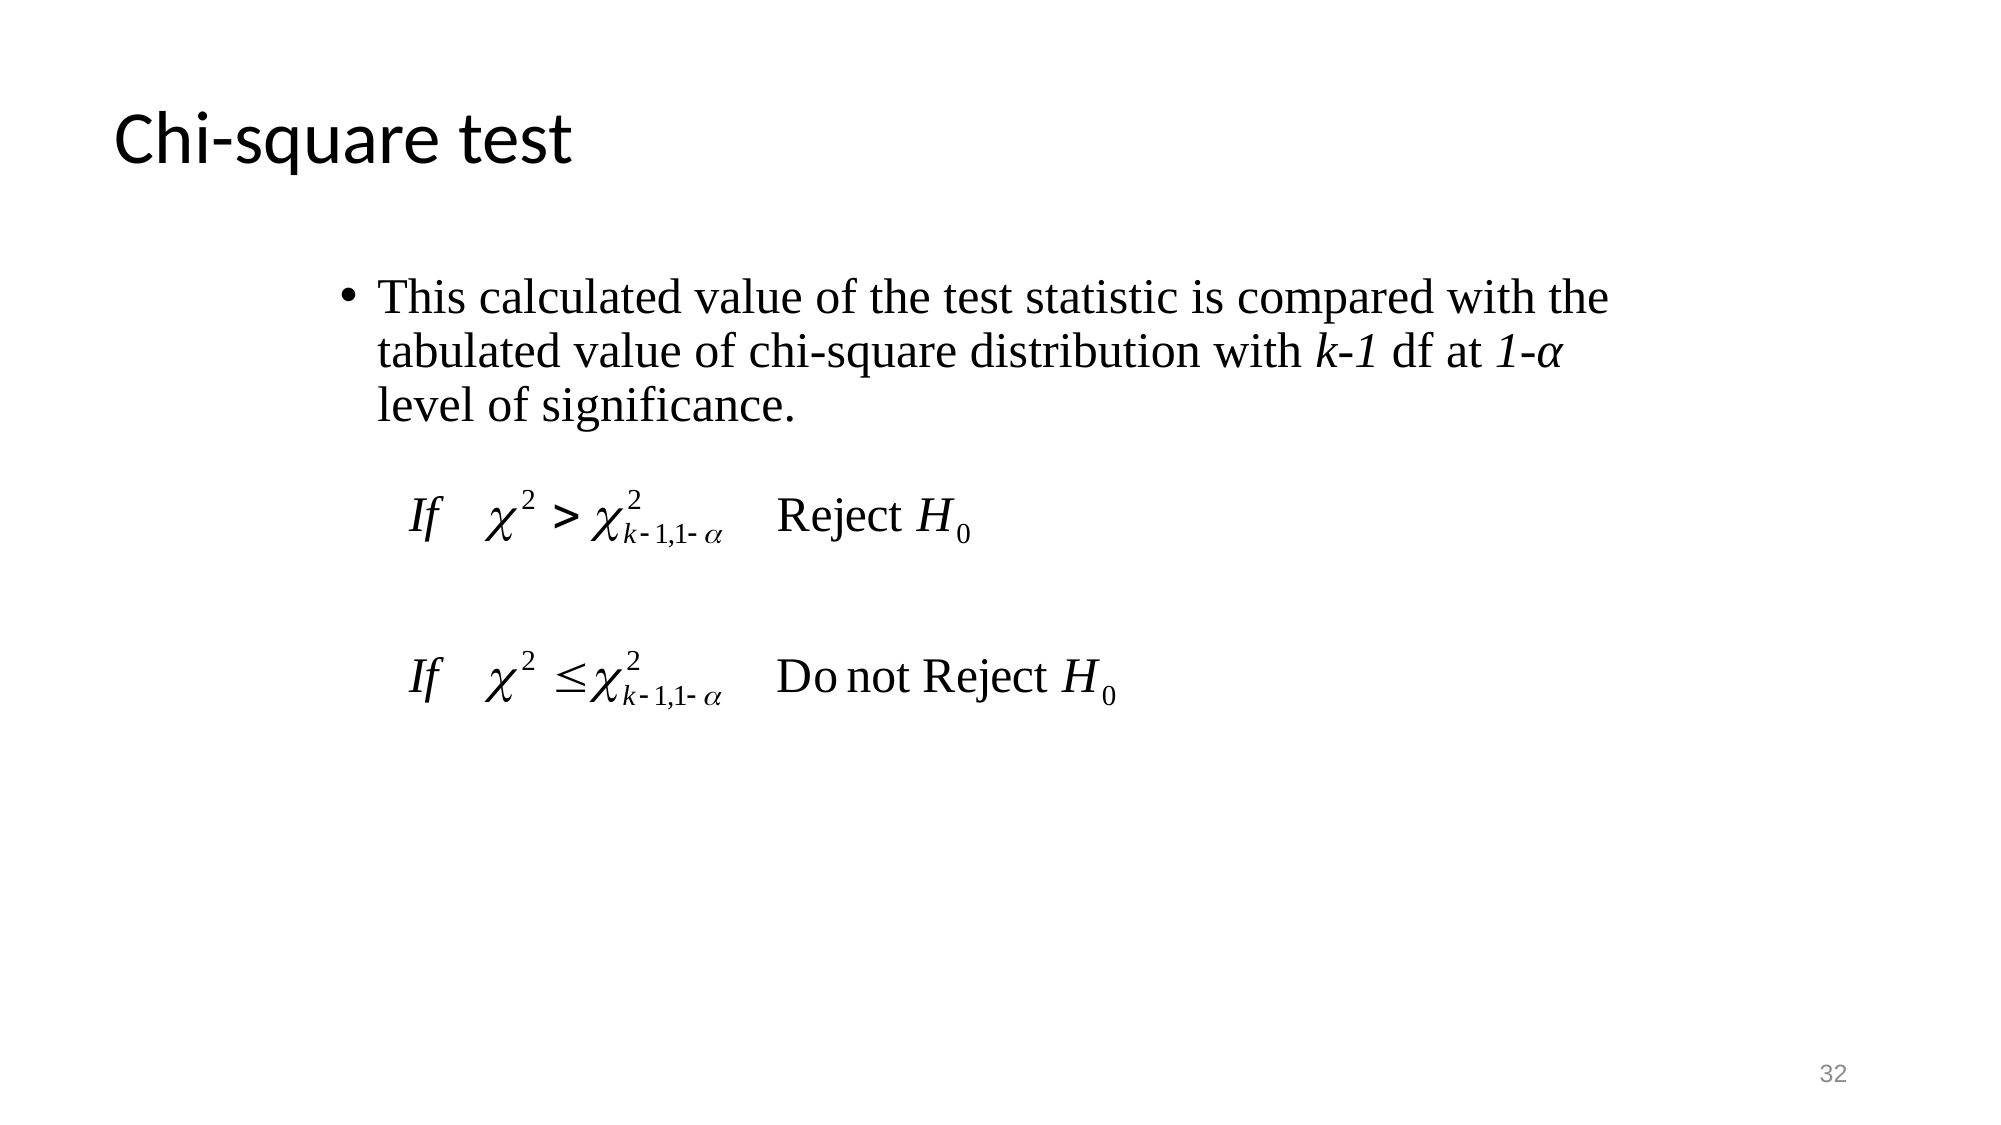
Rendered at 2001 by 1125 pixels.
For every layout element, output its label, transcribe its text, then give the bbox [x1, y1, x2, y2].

slide_number 32 [1412, 1042, 1863, 1103]
title Chi-square test [99, 45, 1900, 233]
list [399, 474, 1125, 720]
list This calculated value of the test statistic is compared with the tabulated value of chi-square distribution with k-1 df at 1-α level of significance. [324, 262, 1650, 1005]
